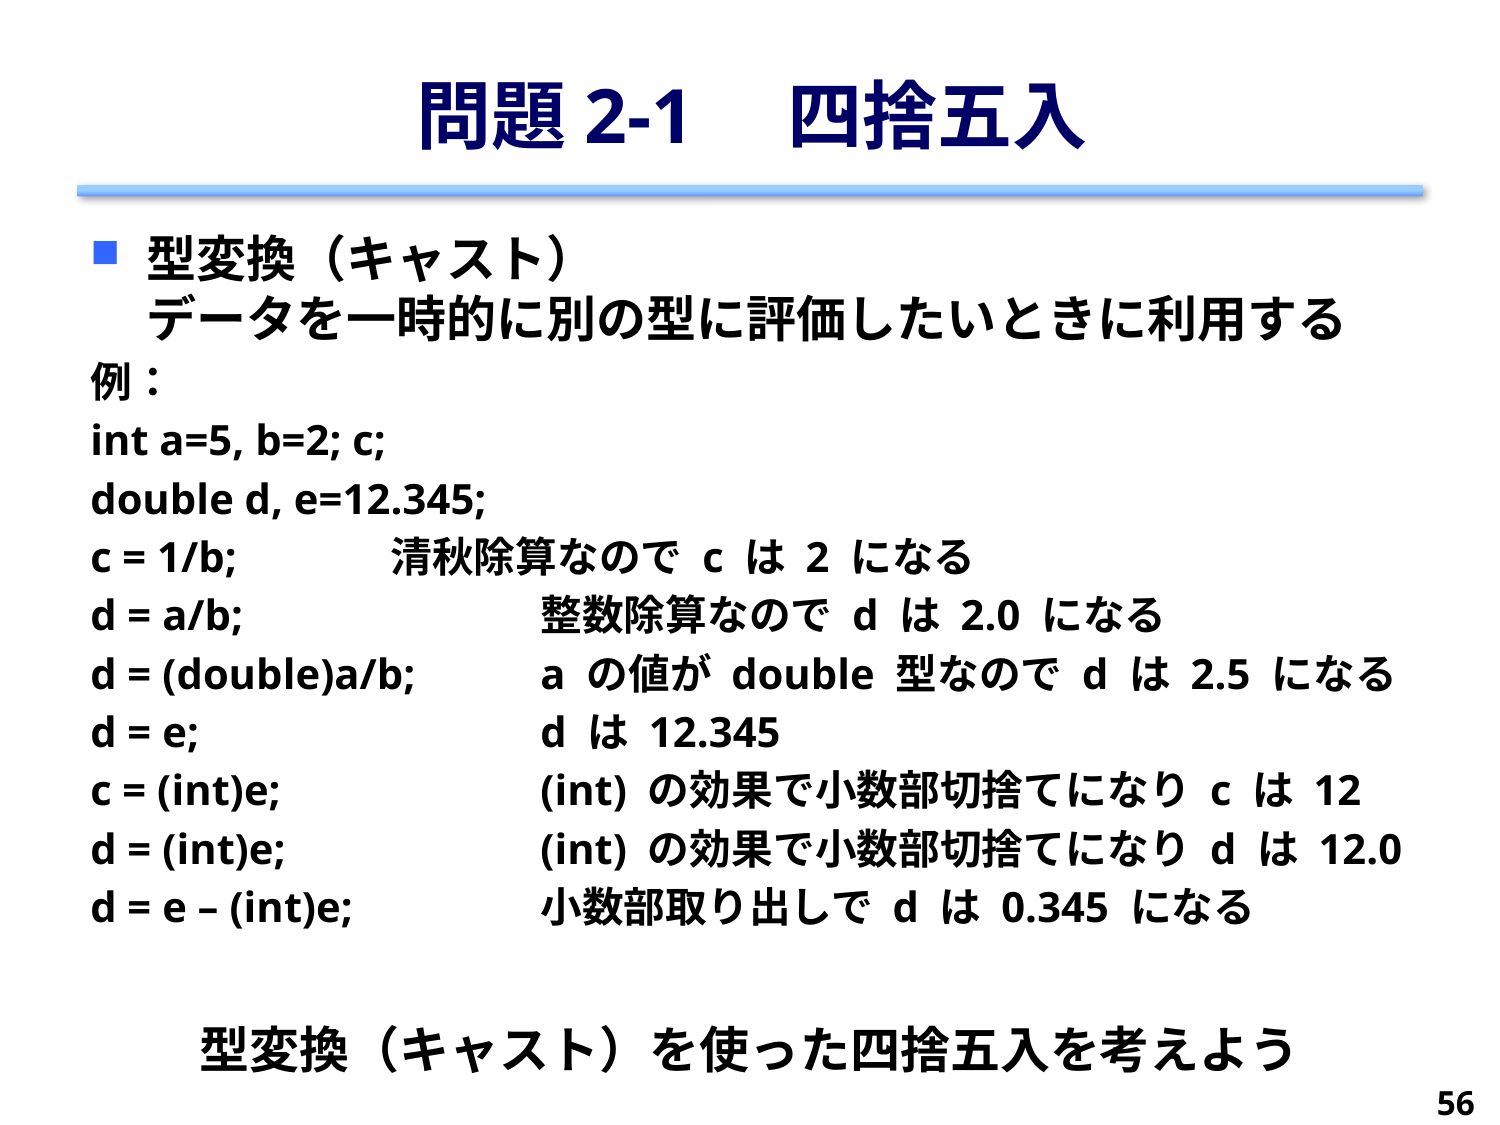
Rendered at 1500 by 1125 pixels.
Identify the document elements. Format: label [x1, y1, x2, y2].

text_box [185, 1011, 1315, 1087]
list [75, 219, 1426, 976]
title [76, 54, 1427, 173]
slide_number [1387, 1074, 1491, 1125]
